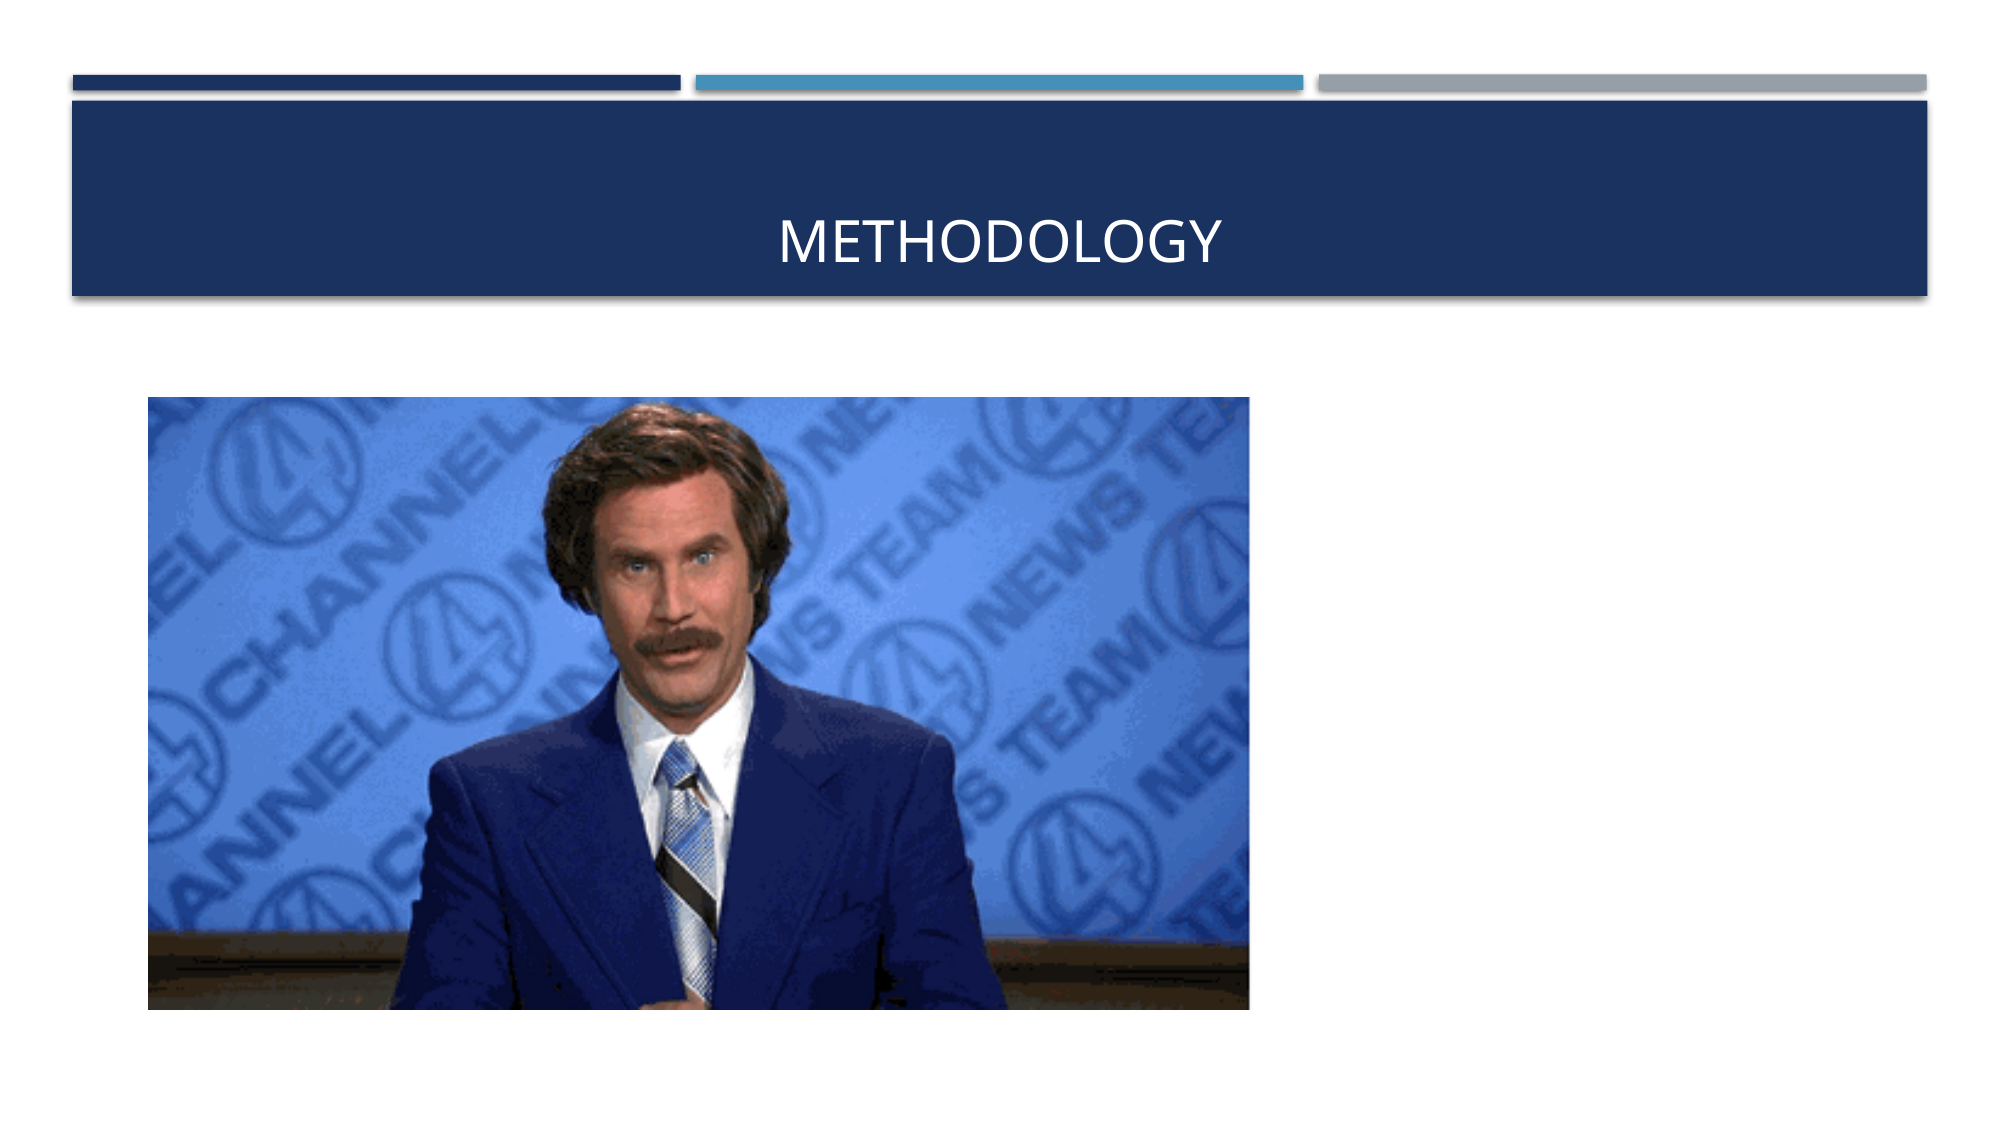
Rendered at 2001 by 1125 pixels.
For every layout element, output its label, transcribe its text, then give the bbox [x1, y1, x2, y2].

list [148, 396, 1852, 1011]
title Methodology [95, 115, 1905, 282]
